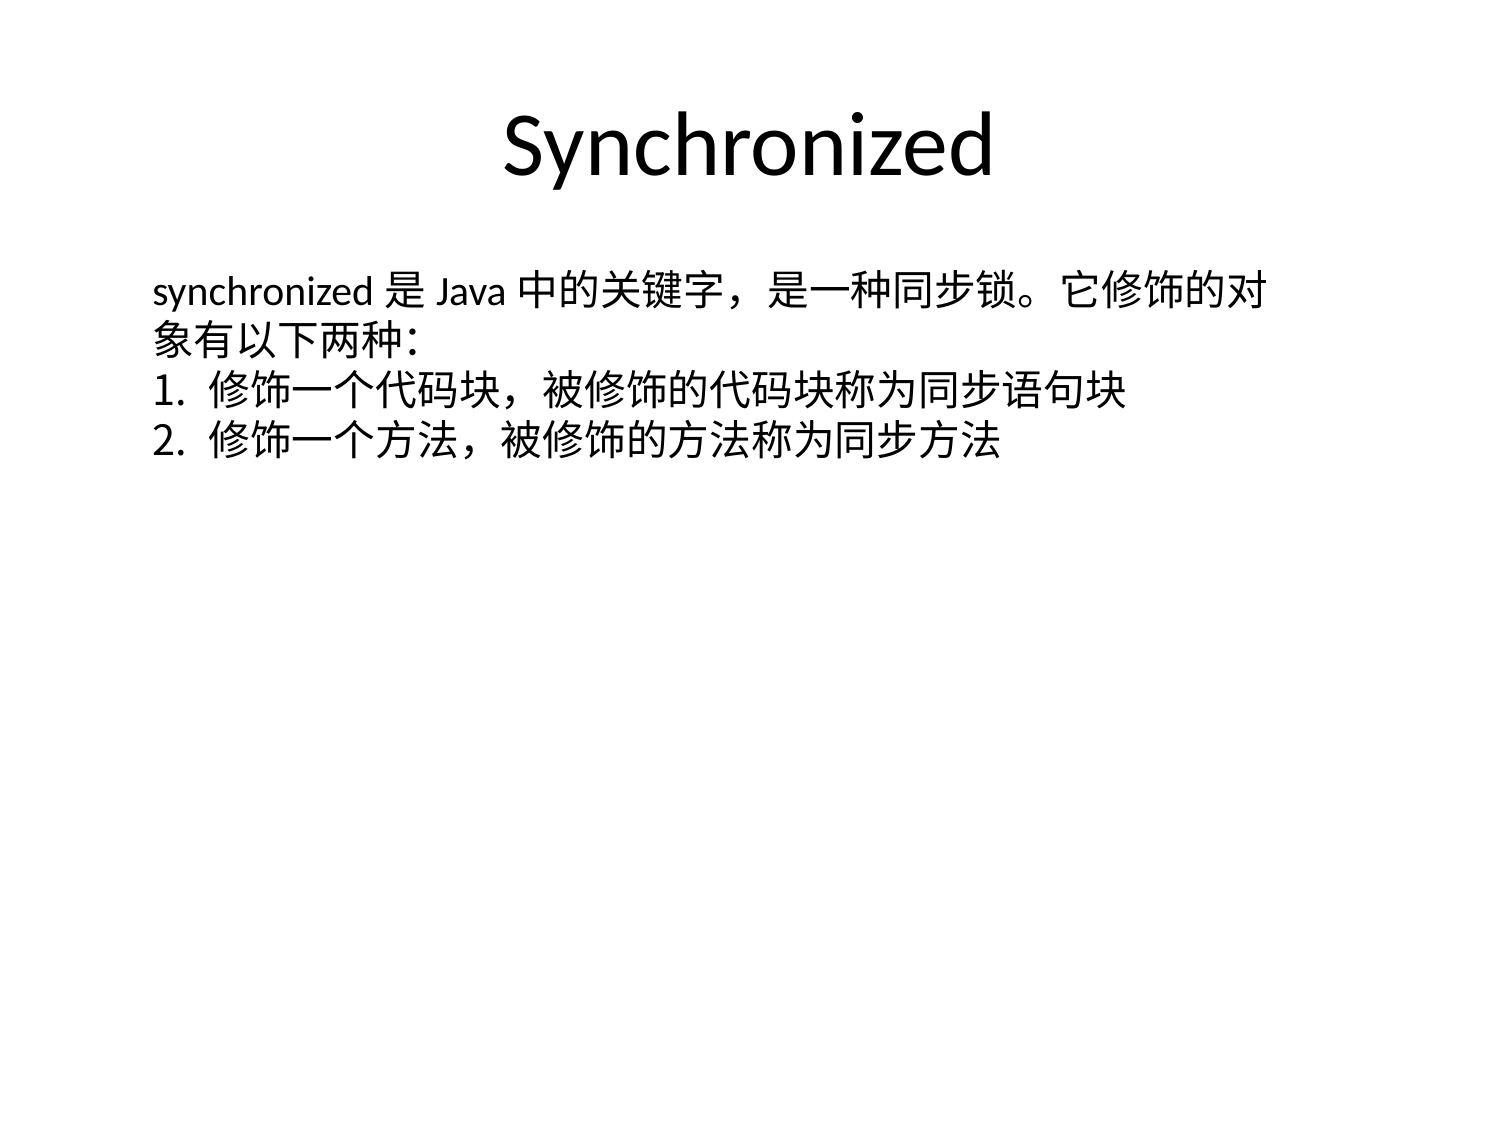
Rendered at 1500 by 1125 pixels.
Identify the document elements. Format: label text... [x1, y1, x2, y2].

title Synchronized [75, 45, 1425, 233]
text_box synchronized是Java中的关键字，是一种同步锁。它修饰的对象有以下两种： 修饰一个代码块，被修饰的代码块称为同步语句块 修饰一个方法，被修饰的方法称为同步方法 [137, 256, 1311, 472]
